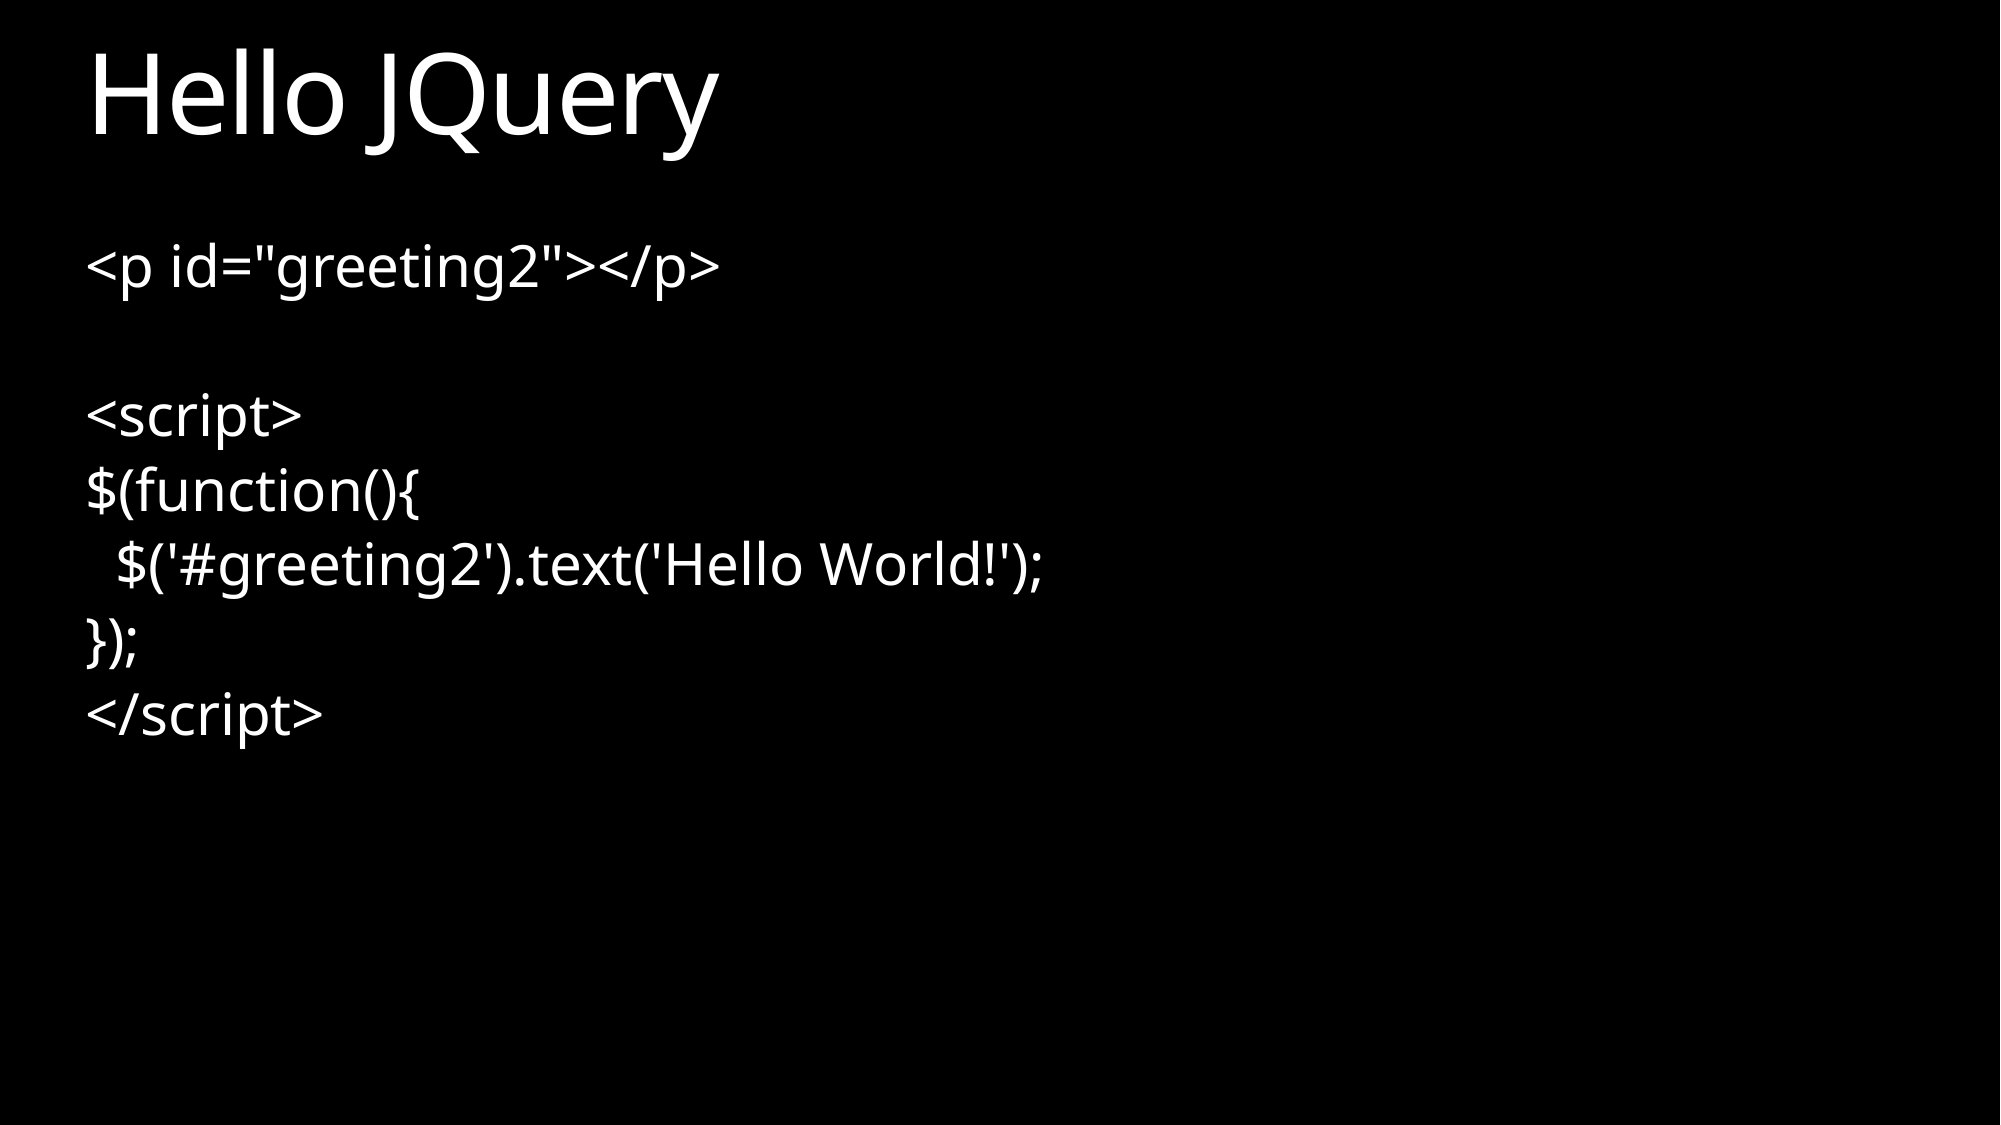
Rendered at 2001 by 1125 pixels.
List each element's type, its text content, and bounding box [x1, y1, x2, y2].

list <p id="greeting2"></p> <script> $(function(){ $('#greeting2').text('Hello World!'); }); </script> [85, 237, 1888, 1041]
title Hello JQuery [85, 37, 1915, 161]
